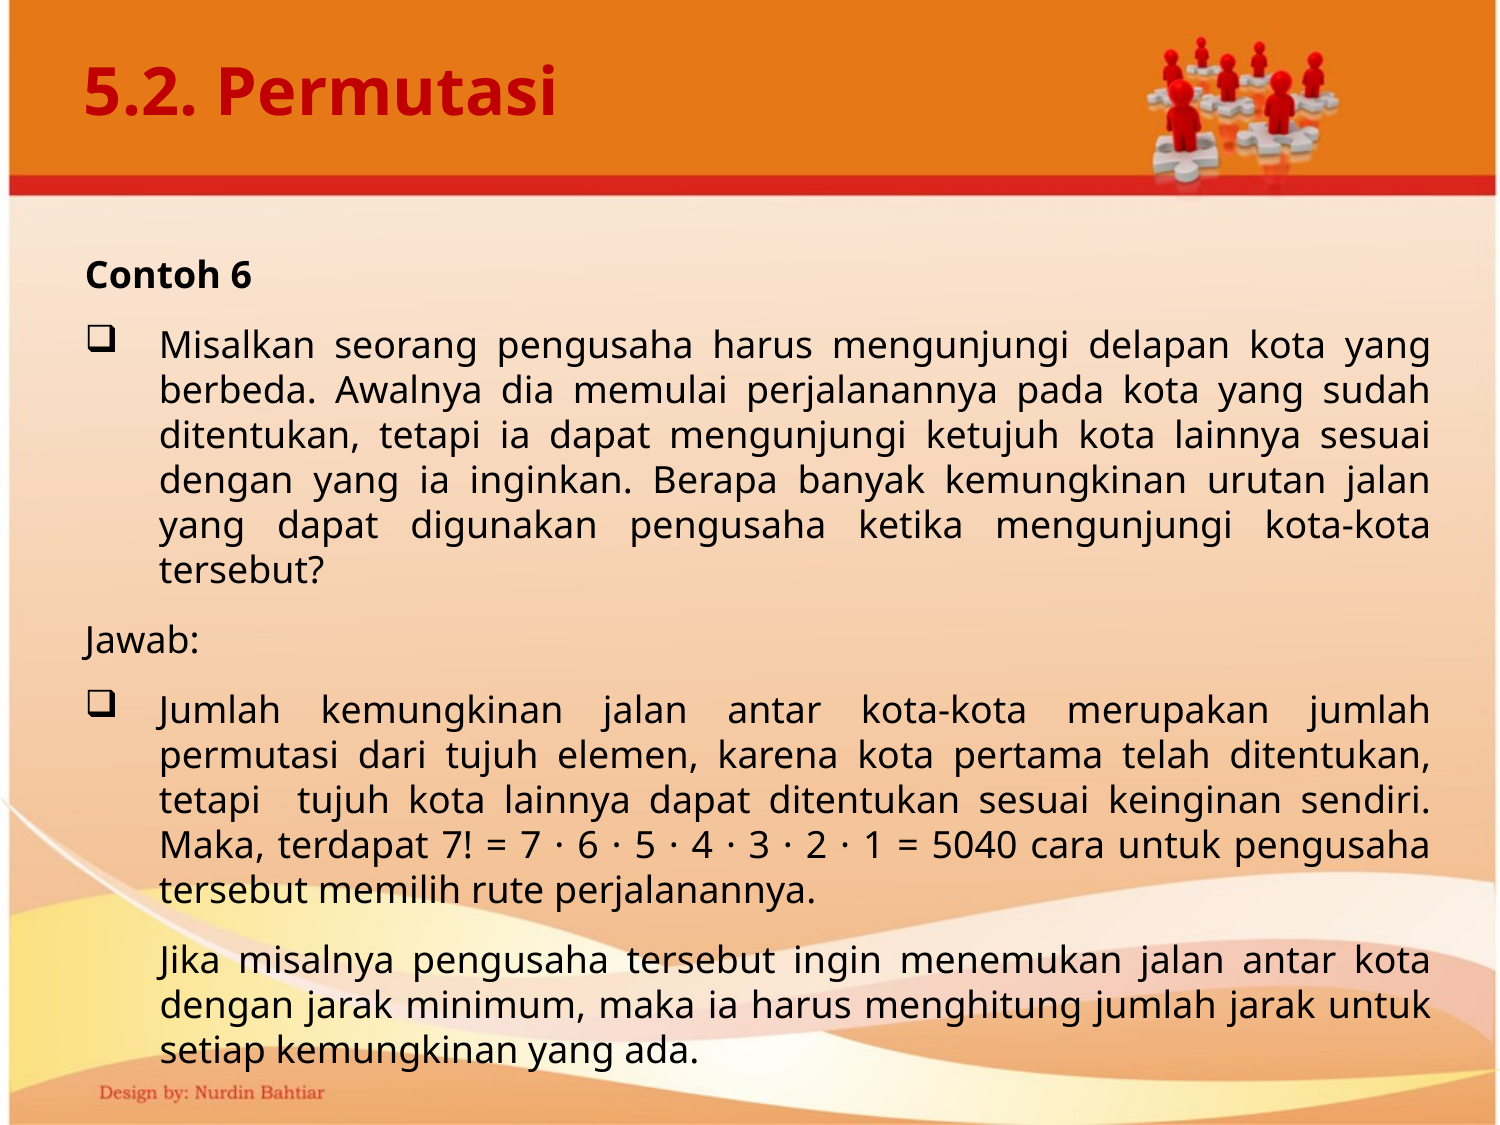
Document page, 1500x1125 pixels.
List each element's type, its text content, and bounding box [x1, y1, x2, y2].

text_box Contoh 6 Misalkan seorang pengusaha harus mengunjungi delapan kota yang berbeda. Awalnya dia memulai perjalanannya pada kota yang sudah ditentukan, tetapi ia dapat mengunjungi ketujuh kota lainnya sesuai dengan yang ia inginkan. Berapa banyak kemungkinan urutan jalan yang dapat digunakan pengusaha ketika mengunjungi kota-kota tersebut? Jawab: Jumlah kemungkinan jalan antar kota-kota merupakan jumlah permutasi dari tujuh elemen, karena kota pertama telah ditentukan, tetapi tujuh kota lainnya dapat ditentukan sesuai keinginan sendiri. Maka, terdapat 7! = 7 · 6 · 5 · 4 · 3 · 2 · 1 = 5040 cara untuk pengusaha tersebut memilih rute perjalanannya. Jika misalnya pengusaha tersebut ingin menemukan jalan antar kota dengan jarak minimum, maka ia harus menghitung jumlah jarak untuk setiap kemungkinan yang ada. [70, 243, 1447, 1079]
picture [0, 0, 1500, 1125]
title 5.2. Permutasi [70, 23, 1406, 160]
